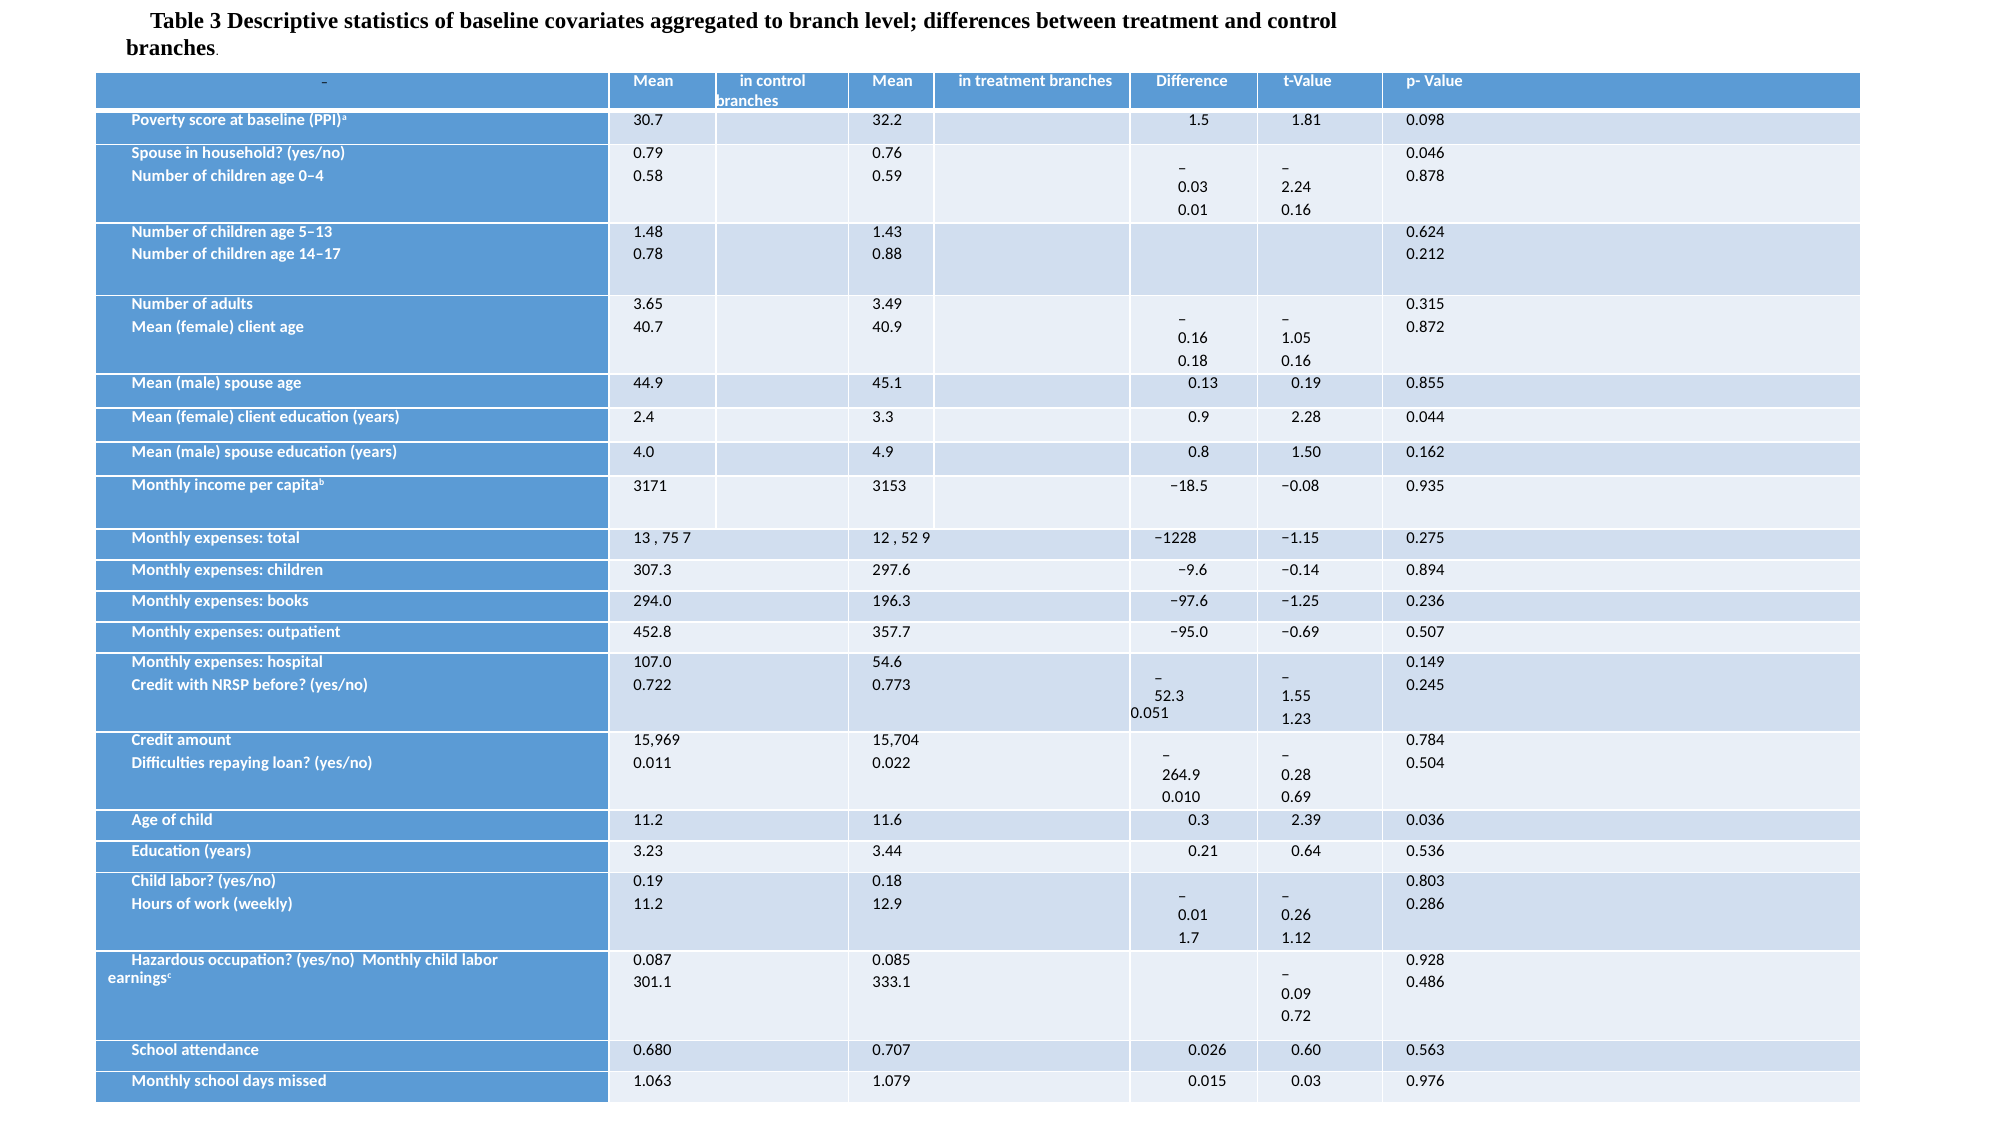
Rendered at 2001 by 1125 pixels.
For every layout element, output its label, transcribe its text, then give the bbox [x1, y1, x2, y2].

table_cell 15,704 0.022 [849, 733, 1129, 809]
table_cell [717, 477, 848, 528]
table_cell 0.855 [1383, 375, 1860, 407]
table_cell − 1.55 1.23 [1258, 654, 1382, 731]
table_cell Monthly expenses: books [96, 592, 608, 621]
table_cell [1258, 224, 1382, 295]
table_cell Poverty score at baseline (PPI)a [96, 113, 608, 144]
table_header in control branches [717, 73, 848, 108]
table_cell 54.6 0.773 [849, 654, 1129, 731]
table_cell Spouse in household? (yes/no) Number of children age 0–4 [96, 145, 608, 222]
table_cell 307.3 [610, 561, 848, 590]
table_cell 0.149 0.245 [1383, 654, 1860, 731]
table_cell 3.23 [610, 842, 848, 872]
table_cell − 0.01 1.7 [1131, 873, 1257, 950]
table_cell 0.60 [1258, 1041, 1382, 1071]
table_cell 0.624 0.212 [1383, 224, 1860, 295]
table_cell Number of adults Mean (female) client age [96, 296, 608, 373]
table_cell 0.315 0.872 [1383, 296, 1860, 373]
table_cell −1.15 [1258, 530, 1382, 559]
table_cell 11.2 [610, 811, 848, 840]
table_cell 1.50 [1258, 443, 1382, 475]
table_cell [935, 224, 1129, 295]
table_cell 11.6 [849, 811, 1129, 840]
table_cell School attendance [96, 1041, 608, 1071]
table_header [96, 73, 608, 108]
table_cell 32.2 [849, 113, 933, 144]
table_cell −97.6 [1131, 592, 1257, 621]
table_cell 0.13 [1131, 375, 1257, 407]
table_cell 3.44 [849, 842, 1129, 872]
table_cell Monthly school days missed [96, 1072, 608, 1102]
table_cell 297.6 [849, 561, 1129, 590]
table_cell 3153 [849, 477, 933, 528]
table_cell 0.680 [610, 1041, 848, 1071]
table_cell [717, 375, 848, 407]
table_cell − 52.3 0.051 [1131, 654, 1257, 731]
table_cell 0.894 [1383, 561, 1860, 590]
table_cell −0.69 [1258, 623, 1382, 652]
table_cell 0.044 [1383, 409, 1860, 441]
table_header in treatment branches [935, 73, 1129, 108]
table_cell [717, 113, 848, 144]
table_cell 0.536 [1383, 842, 1860, 872]
table_cell [717, 443, 848, 475]
table_cell Number of children age 5–13 Number of children age 14–17 [96, 224, 608, 295]
table_cell Mean (female) client education (years) [96, 409, 608, 441]
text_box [297, 71, 308, 103]
table_cell 13 , 75 7 [610, 530, 848, 559]
table_cell 0.9 [1131, 409, 1257, 441]
table_cell [717, 145, 848, 222]
table_cell − 0.09 0.72 [1258, 952, 1382, 1040]
table_cell 12 , 52 9 [849, 530, 1129, 559]
table_cell [717, 409, 848, 441]
table_cell 0.76 0.59 [849, 145, 933, 222]
table_cell 3171 [610, 477, 715, 528]
table_cell 0.976 [1383, 1072, 1860, 1102]
table_cell [935, 296, 1129, 373]
table_cell 1.063 [610, 1072, 848, 1102]
table_cell Child labor? (yes/no) Hours of work (weekly) [96, 873, 608, 950]
table_cell 2.28 [1258, 409, 1382, 441]
table_header Difference [1131, 73, 1257, 108]
table_cell 1.81 [1258, 113, 1382, 144]
table_cell Credit amount Difficulties repaying loan? (yes/no) [96, 733, 608, 809]
table_cell 0.026 [1131, 1041, 1257, 1071]
table_cell 2.4 [610, 409, 715, 441]
table_cell Monthly expenses: hospital Credit with NRSP before? (yes/no) [96, 654, 608, 731]
table_cell 45.1 [849, 375, 933, 407]
table_cell 0.275 [1383, 530, 1860, 559]
table_cell Mean (male) spouse age [96, 375, 608, 407]
table_cell 0.64 [1258, 842, 1382, 872]
table_cell 0.928 0.486 [1383, 952, 1860, 1040]
table_cell − 264.9 0.010 [1131, 733, 1257, 809]
table_cell − 2.24 0.16 [1258, 145, 1382, 222]
table_cell 4.9 [849, 443, 933, 475]
table_header p- Value [1383, 73, 1860, 108]
table_cell 3.65 40.7 [610, 296, 715, 373]
table_cell 0.784 0.504 [1383, 733, 1860, 809]
table_cell 0.036 [1383, 811, 1860, 840]
table_cell 0.046 0.878 [1383, 145, 1860, 222]
table_cell −0.14 [1258, 561, 1382, 590]
table_cell 1.43 0.88 [849, 224, 933, 295]
table_cell − 0.16 0.18 [1131, 296, 1257, 373]
table_cell 0.8 [1131, 443, 1257, 475]
table_cell [717, 296, 848, 373]
table_header Mean [610, 73, 715, 108]
table_cell [935, 375, 1129, 407]
table_cell 3.49 40.9 [849, 296, 933, 373]
table_cell Mean (male) spouse education (years) [96, 443, 608, 475]
table_cell Monthly expenses: children [96, 561, 608, 590]
table_cell [1131, 224, 1257, 295]
table_cell 0.015 [1131, 1072, 1257, 1102]
table_cell 1.5 [1131, 113, 1257, 144]
table_header Mean [849, 73, 933, 108]
table_cell [717, 224, 848, 295]
table_cell −18.5 [1131, 477, 1257, 528]
table_cell Monthly expenses: outpatient [96, 623, 608, 652]
table_cell −0.08 [1258, 477, 1382, 528]
table_cell 0.085 333.1 [849, 952, 1129, 1040]
table_cell 1.079 [849, 1072, 1129, 1102]
table_cell [1131, 952, 1257, 1040]
table_cell Age of child [96, 811, 608, 840]
table_cell 0.935 [1383, 477, 1860, 528]
table_cell −95.0 [1131, 623, 1257, 652]
table_cell 30.7 [610, 113, 715, 144]
table_cell 3.3 [849, 409, 933, 441]
table_header t-Value [1258, 73, 1382, 108]
table_cell −1.25 [1258, 592, 1382, 621]
table_cell 0.21 [1131, 842, 1257, 872]
table_cell 0.236 [1383, 592, 1860, 621]
table_cell 44.9 [610, 375, 715, 407]
table_cell 294.0 [610, 592, 848, 621]
table_cell 0.18 12.9 [849, 873, 1129, 950]
table_cell 1.48 0.78 [610, 224, 715, 295]
table_cell [935, 443, 1129, 475]
table_cell 0.507 [1383, 623, 1860, 652]
table_cell 2.39 [1258, 811, 1382, 840]
table_cell [935, 477, 1129, 528]
table_cell [935, 113, 1129, 144]
table_cell −9.6 [1131, 561, 1257, 590]
table_cell 196.3 [849, 592, 1129, 621]
table_cell 15,969 0.011 [610, 733, 848, 809]
table_cell [935, 145, 1129, 222]
table_cell 0.3 [1131, 811, 1257, 840]
table_cell 0.19 [1258, 375, 1382, 407]
table_cell 0.563 [1383, 1041, 1860, 1071]
table_cell 0.19 11.2 [610, 873, 848, 950]
table_cell 452.8 [610, 623, 848, 652]
table_cell − 0.28 0.69 [1258, 733, 1382, 809]
table_cell 0.03 [1258, 1072, 1382, 1102]
table_cell − 0.03 0.01 [1131, 145, 1257, 222]
table_cell 357.7 [849, 623, 1129, 652]
table_cell Hazardous occupation? (yes/no) Monthly child labor earningsc [96, 952, 608, 1040]
table_cell 4.0 [610, 443, 715, 475]
table_cell Monthly expenses: total [96, 530, 608, 559]
table_cell 0.098 [1383, 113, 1860, 144]
table_cell [935, 409, 1129, 441]
table_cell − 0.26 1.12 [1258, 873, 1382, 950]
table_cell 0.707 [849, 1041, 1129, 1071]
table_cell −1228 [1131, 530, 1257, 559]
table_cell Monthly income per capitab [96, 477, 608, 528]
table_cell 0.162 [1383, 443, 1860, 475]
table_cell − 1.05 0.16 [1258, 296, 1382, 373]
table_cell 0.79 0.58 [610, 145, 715, 222]
table_cell Education (years) [96, 842, 608, 872]
table_cell 0.803 0.286 [1383, 873, 1860, 950]
table_cell 0.087 301.1 [610, 952, 848, 1040]
table_cell 107.0 0.722 [610, 654, 848, 731]
text_box Table 3 Descriptive statistics of baseline covariates aggregated to branch level; differences between treatment and control branches. [111, 11, 1430, 54]
